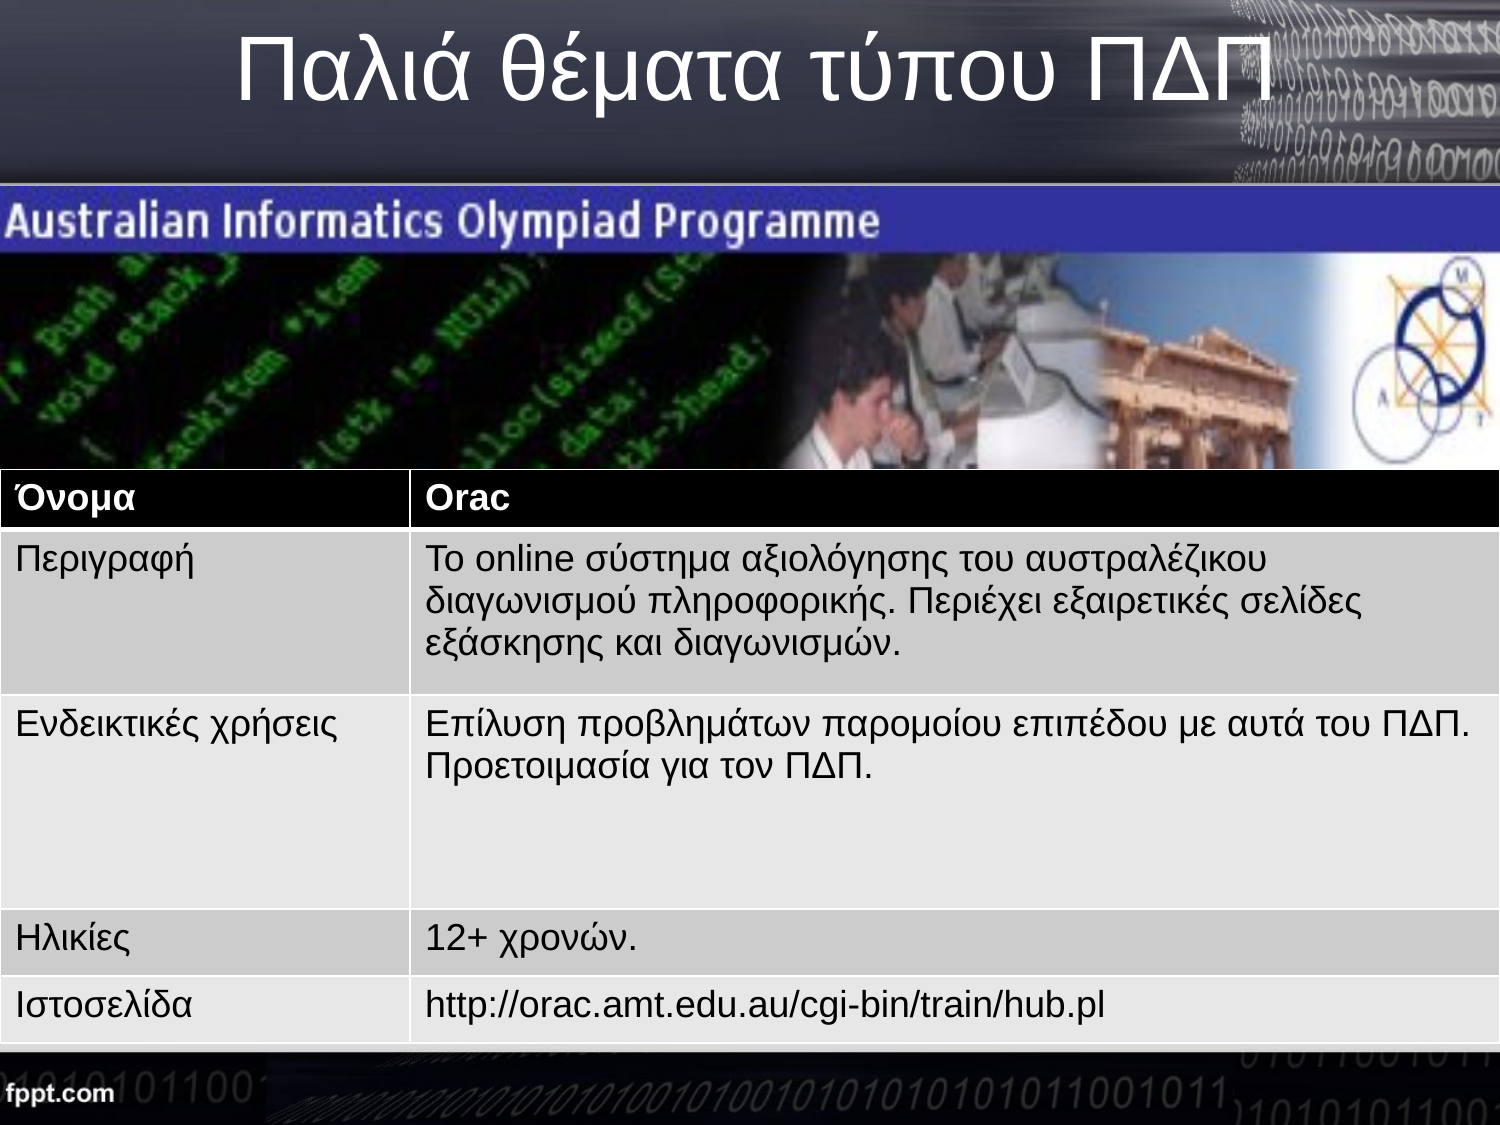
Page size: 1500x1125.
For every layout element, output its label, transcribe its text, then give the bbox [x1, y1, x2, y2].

picture [0, 1044, 1500, 1125]
table_cell Ιστοσελίδα [1, 977, 409, 1042]
table_cell Το online σύστημα αξιολόγησης του αυστραλέζικου διαγωνισμού πληροφορικής. Περιέχει εξαιρετικές σελίδες εξάσκησης και διαγωνισμών. [411, 532, 1499, 694]
table_cell http://orac.amt.edu.au/cgi-bin/train/hub.pl [411, 977, 1499, 1042]
table_header Orac [411, 476, 1499, 527]
title Παλιά θέματα τύπου ΠΔΠ [81, 0, 1433, 129]
table_header Όνομα [1, 476, 409, 527]
table_cell 12+ χρονών. [411, 910, 1499, 975]
picture [0, 0, 1500, 469]
table_cell Περιγραφή [1, 532, 409, 694]
table_cell Επίλυση προβλημάτων παρομοίου επιπέδου με αυτά του ΠΔΠ. Προετοιμασία για τον ΠΔΠ. [411, 696, 1499, 908]
table_cell Ηλικίες [1, 910, 409, 975]
table_cell Ενδεικτικές χρήσεις [1, 696, 409, 908]
